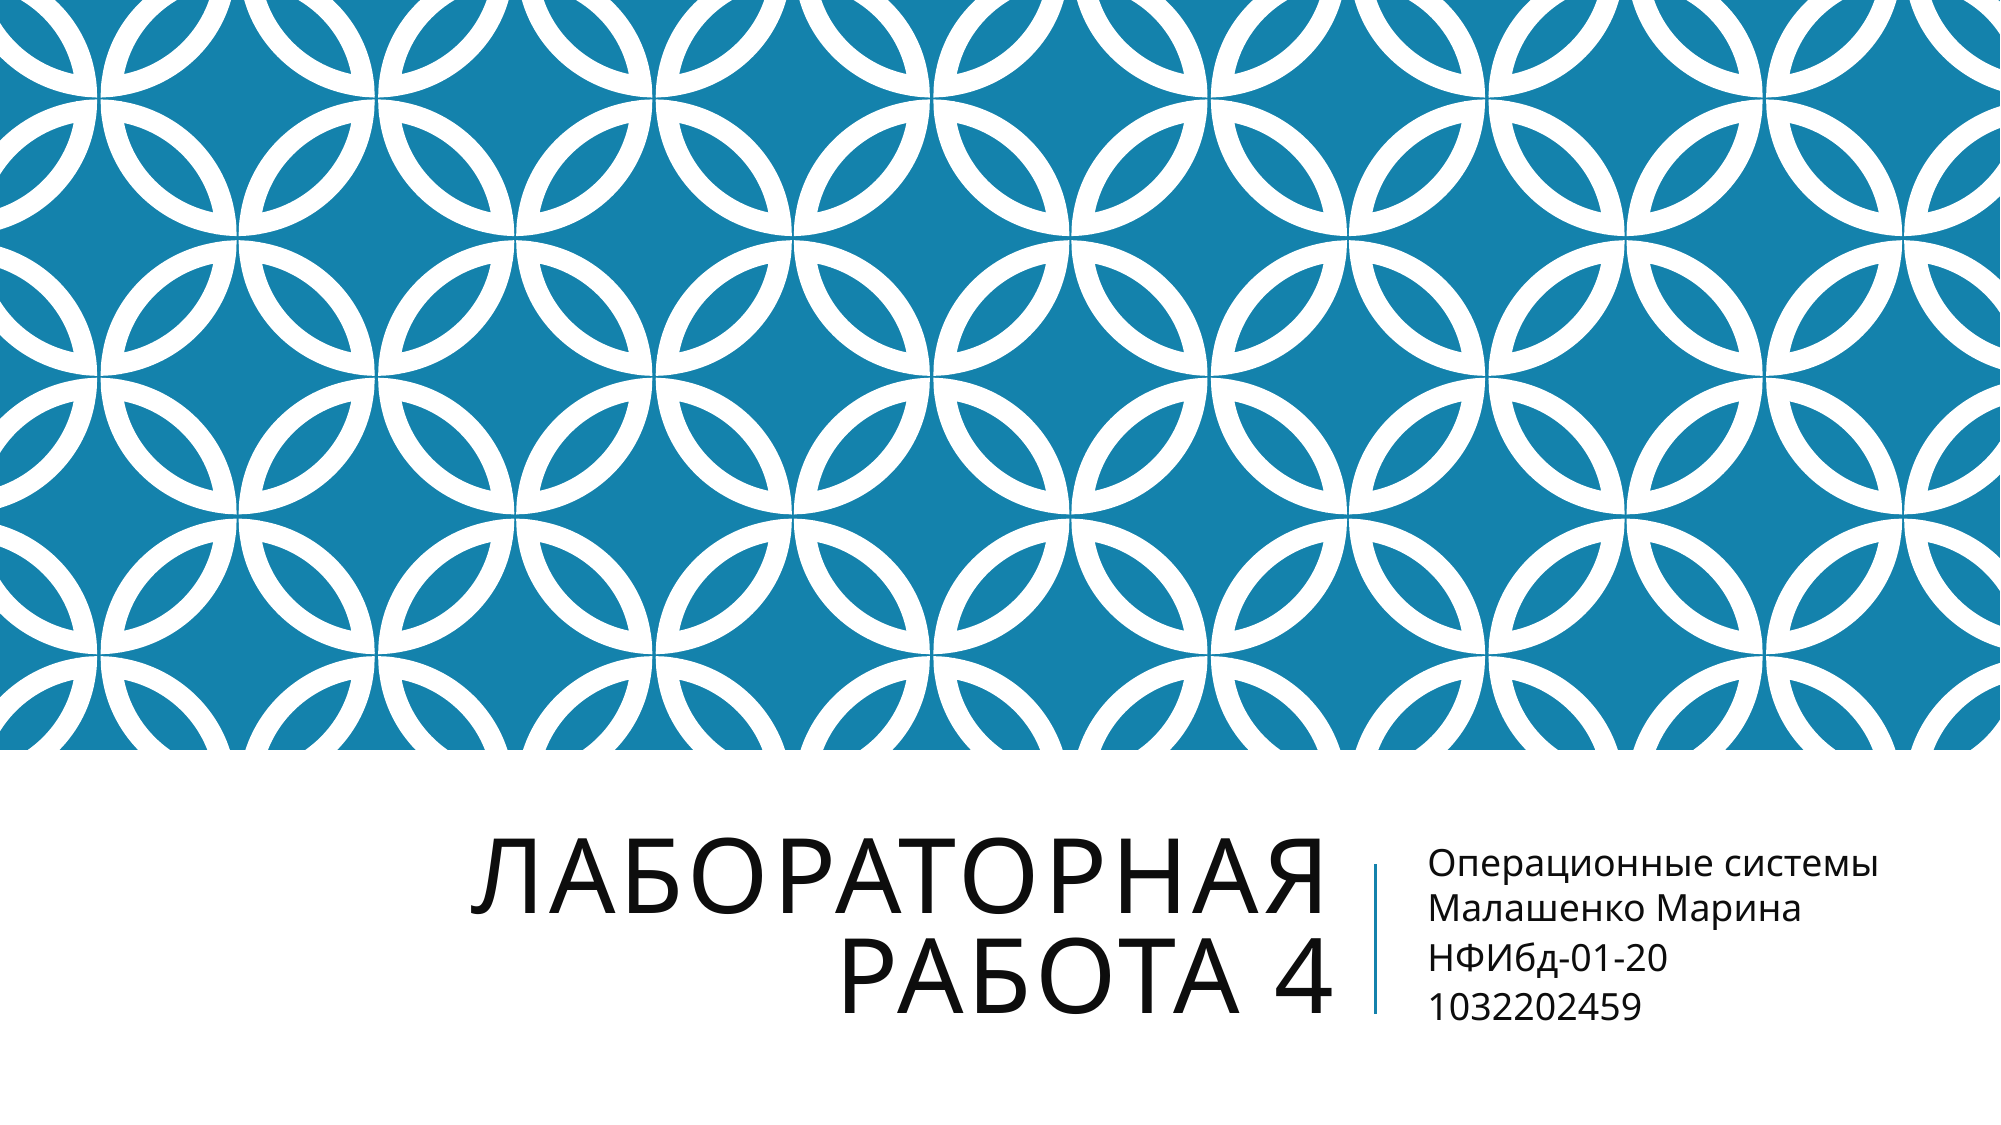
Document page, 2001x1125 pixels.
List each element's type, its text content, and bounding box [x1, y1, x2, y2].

title Лабораторная работа 4 [75, 813, 1350, 1054]
subtitle Операционные системы Малашенко Марина НФИбд-01-20 1032202459 [1412, 813, 1938, 1054]
